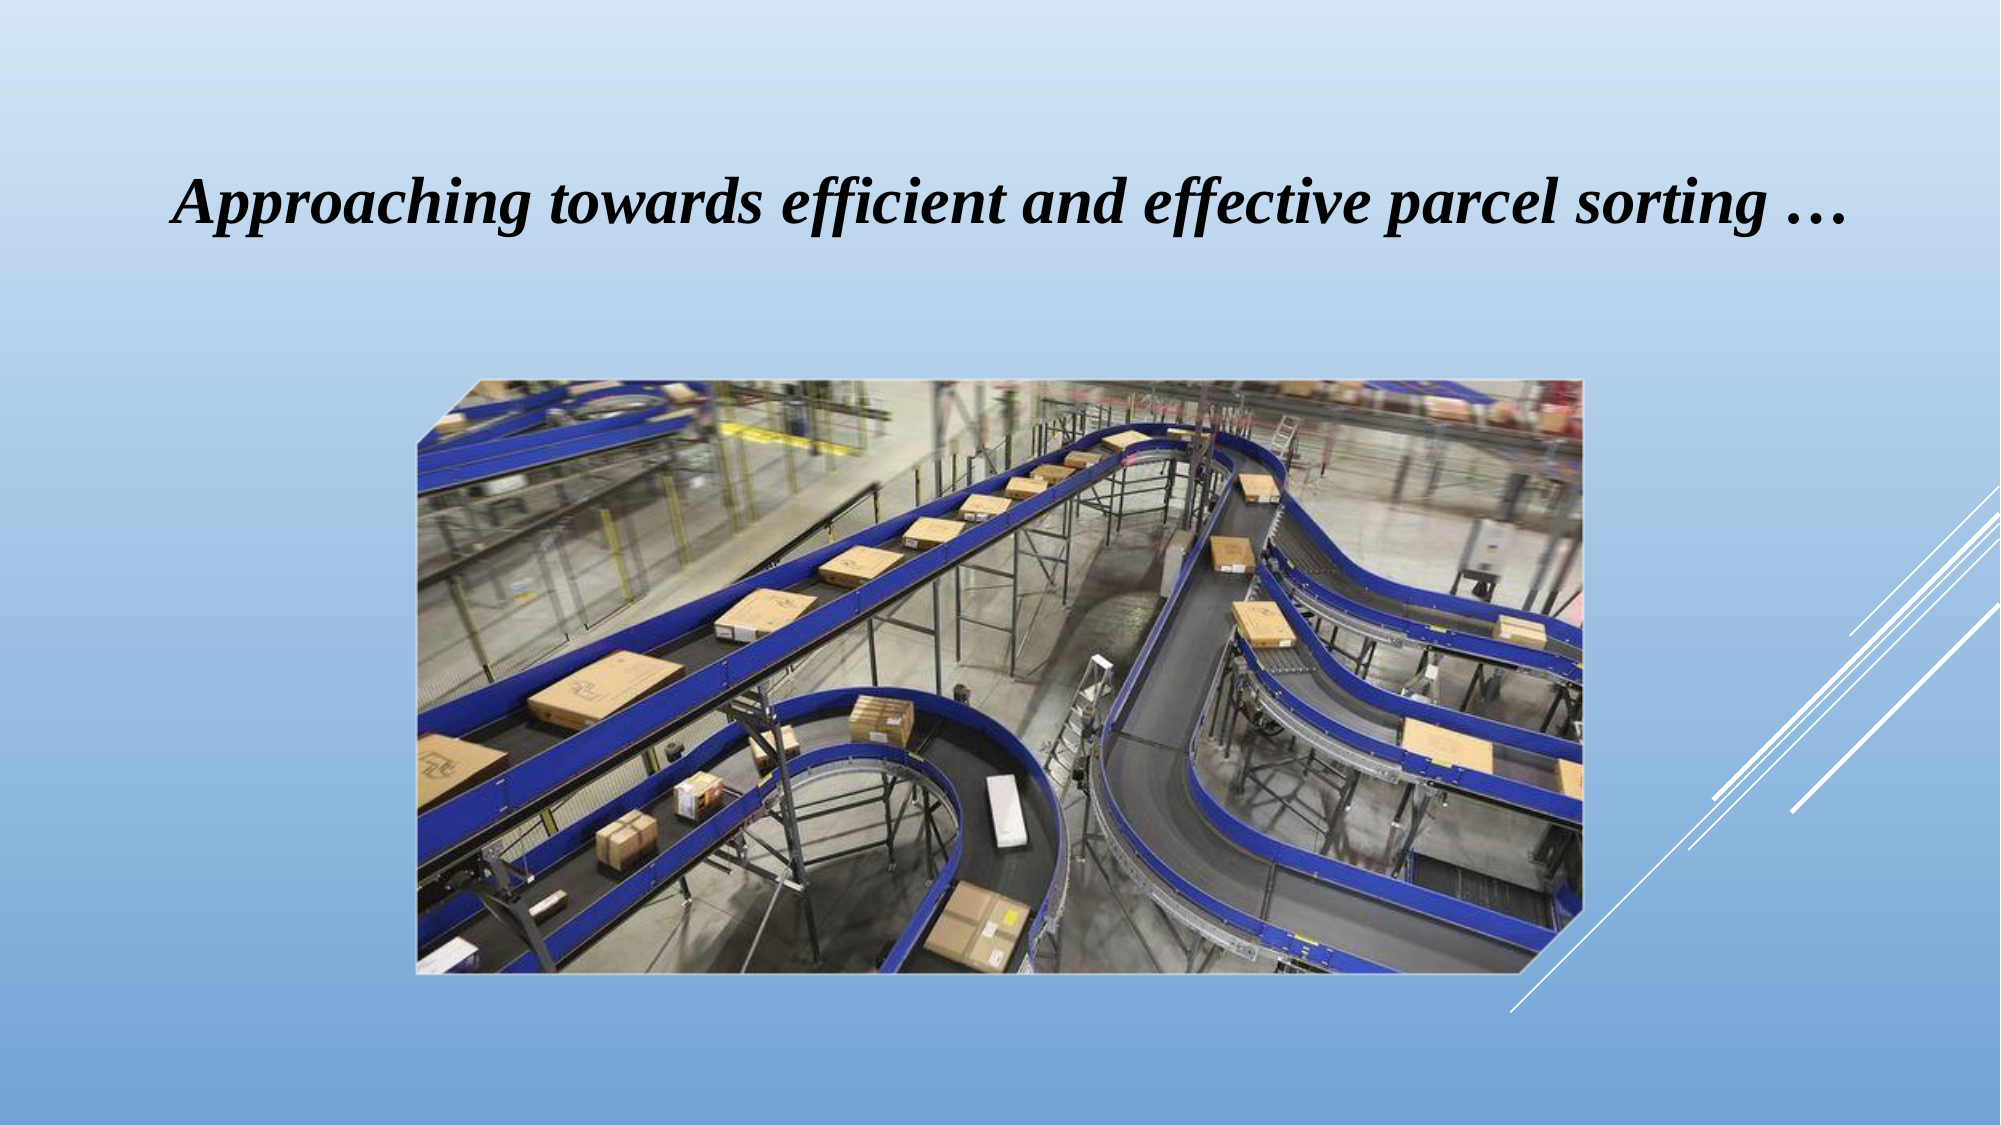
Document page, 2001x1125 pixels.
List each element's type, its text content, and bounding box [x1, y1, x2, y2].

list Approaching towards efficient and effective parcel sorting … [157, 149, 1919, 300]
picture [416, 379, 1584, 975]
